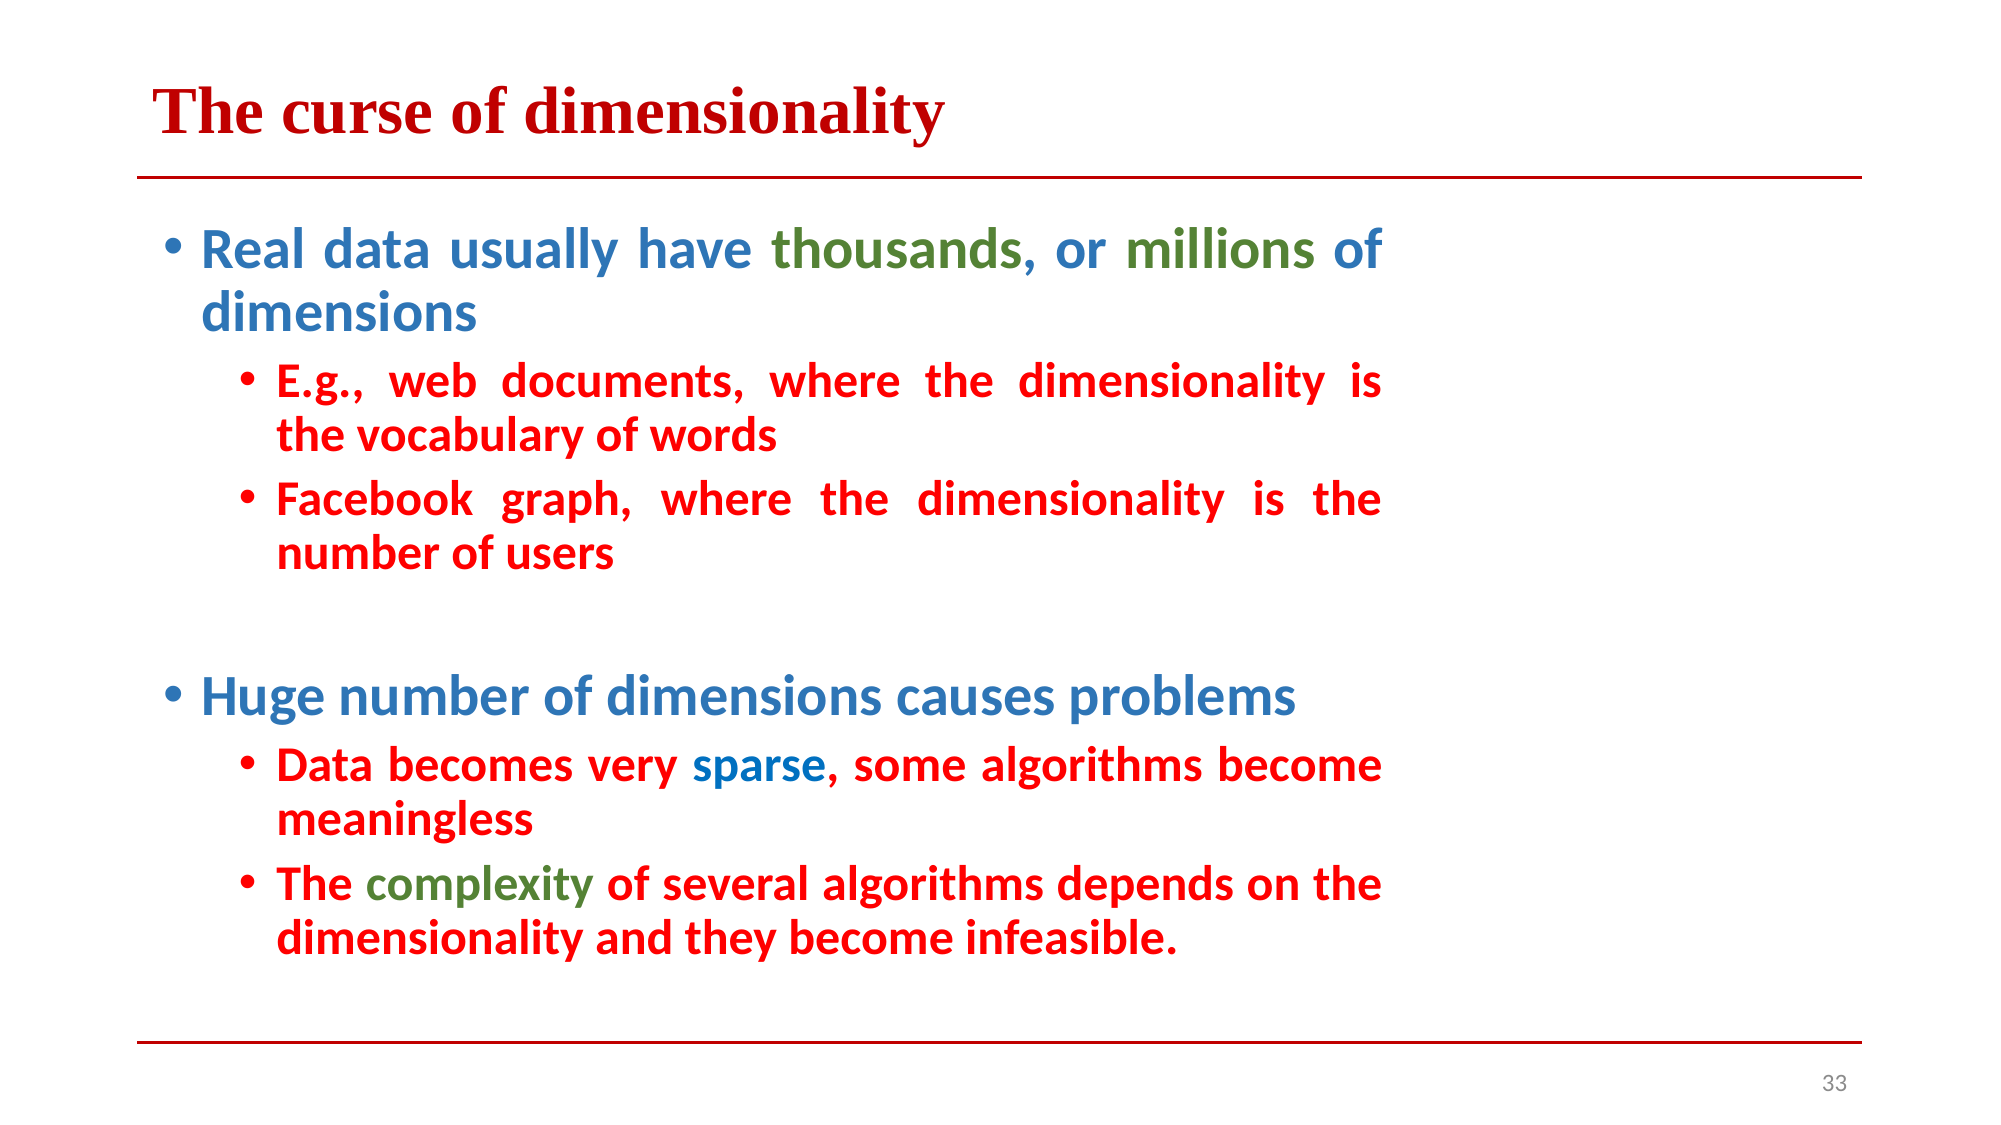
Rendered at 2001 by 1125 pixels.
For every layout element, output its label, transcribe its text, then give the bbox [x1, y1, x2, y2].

title The curse of dimensionality [137, 59, 994, 165]
list Real data usually have thousands, or millions of dimensions E.g., web documents, where the dimensionality is the vocabulary of words Facebook graph, where the dimensionality is the number of users Huge number of dimensions causes problems Data becomes very sparse, some algorithms become meaningless The complexity of several algorithms depends on the dimensionality and they become infeasible. [148, 210, 1399, 996]
slide_number 33 [1412, 1051, 1863, 1111]
